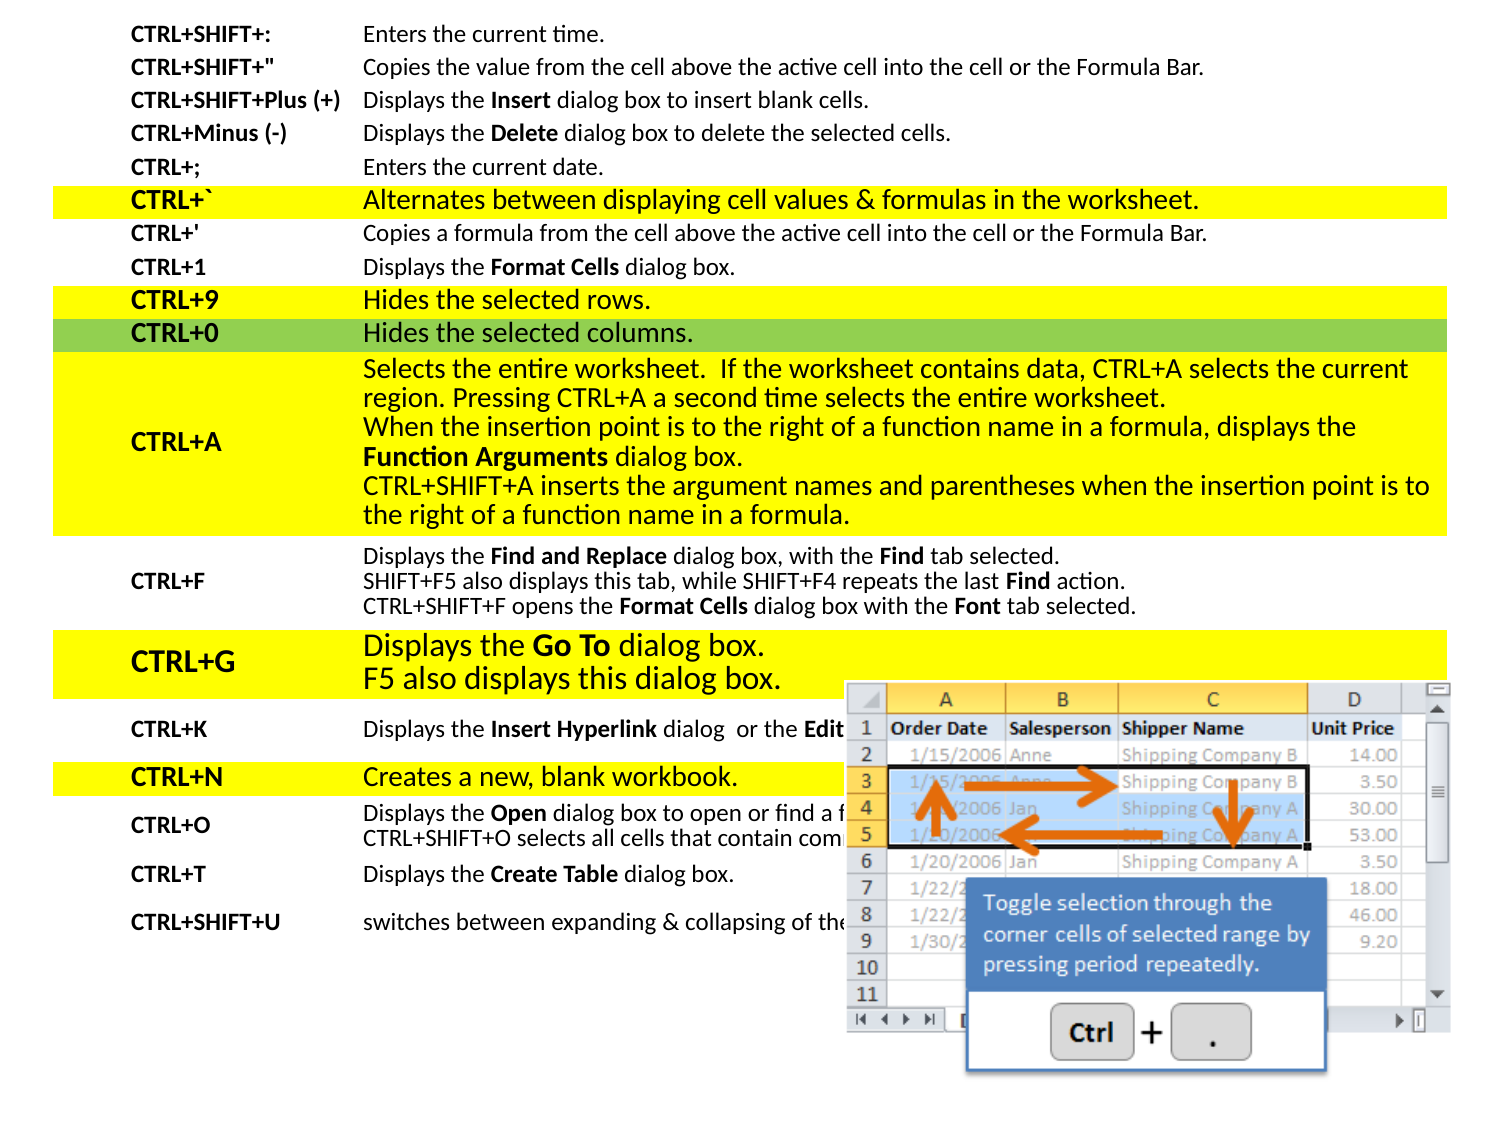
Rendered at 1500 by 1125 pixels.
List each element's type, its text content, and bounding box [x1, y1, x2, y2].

table_header CTRL+SHIFT+: [53, 19, 360, 52]
table_cell CTRL+A [53, 352, 360, 536]
table_cell Displays the Find and Replace dialog box, with the Find tab selected. SHIFT+F5 also displays this tab, while SHIFT+F4 repeats the last Find action. CTRL+SHIFT+F opens the Format Cells dialog box with the Font tab selected. [360, 536, 1447, 630]
table_cell switches between expanding & collapsing of the formula bar. [360, 893, 839, 956]
table_cell CTRL+K [53, 699, 360, 762]
table_cell CTRL+1 [53, 252, 360, 286]
table_cell Displays the Insert Hyperlink dialog or the Edit Hyperlink dialog box for selected existing hyperlinks. [360, 699, 839, 762]
picture [844, 680, 1455, 1083]
table_header Enters the current time. [360, 19, 1447, 52]
table_cell CTRL+F [53, 536, 360, 630]
table_cell Copies a formula from the cell above the active cell into the cell or the Formula Bar. [360, 219, 1447, 252]
table_cell Displays the Go To dialog box. F5 also displays this dialog box. [360, 630, 1447, 699]
table_cell Alternates between displaying cell values & formulas in the worksheet. [360, 186, 1447, 219]
table_cell CTRL+SHIFT+" [53, 52, 360, 86]
table_cell CTRL+' [53, 219, 360, 252]
table_cell CTRL+Minus (-) [53, 119, 360, 152]
table_cell Copies the value from the cell above the active cell into the cell or the Formula Bar. [360, 52, 1447, 86]
table_cell CTRL+T [53, 859, 360, 893]
table_cell Creates a new, blank workbook. [360, 762, 839, 796]
table_cell Displays the Delete dialog box to delete the selected cells. [360, 119, 1447, 152]
table_cell CTRL+9 [53, 286, 360, 319]
table_cell Displays the Create Table dialog box. [360, 859, 839, 893]
table_cell Displays the Format Cells dialog box. [360, 252, 1447, 286]
table_cell CTRL+SHIFT+Plus (+) [53, 86, 360, 119]
table_cell Selects the entire worksheet. If the worksheet contains data, CTRL+A selects the current region. Pressing CTRL+A a second time selects the entire worksheet. When the insertion point is to the right of a function name in a formula, displays the Function Arguments dialog box. CTRL+SHIFT+A inserts the argument names and parentheses when the insertion point is to the right of a function name in a formula. [360, 352, 1447, 536]
table_cell Hides the selected rows. [360, 286, 1447, 319]
table_cell Hides the selected columns. [360, 319, 1447, 352]
table_cell CTRL+G [53, 630, 360, 699]
table_cell CTRL+N [53, 762, 360, 796]
table_cell Displays the Insert dialog box to insert blank cells. [360, 86, 1447, 119]
table_cell CTRL+O [53, 796, 360, 859]
table_cell Displays the Open dialog box to open or find a file. CTRL+SHIFT+O selects all cells that contain comments. [360, 796, 839, 859]
table_cell CTRL+; [53, 152, 360, 186]
table_cell Enters the current date. [360, 152, 1447, 186]
table_cell CTRL+SHIFT+U [53, 893, 360, 956]
table_cell CTRL+0 [53, 319, 360, 352]
table_cell CTRL+` [53, 186, 360, 219]
